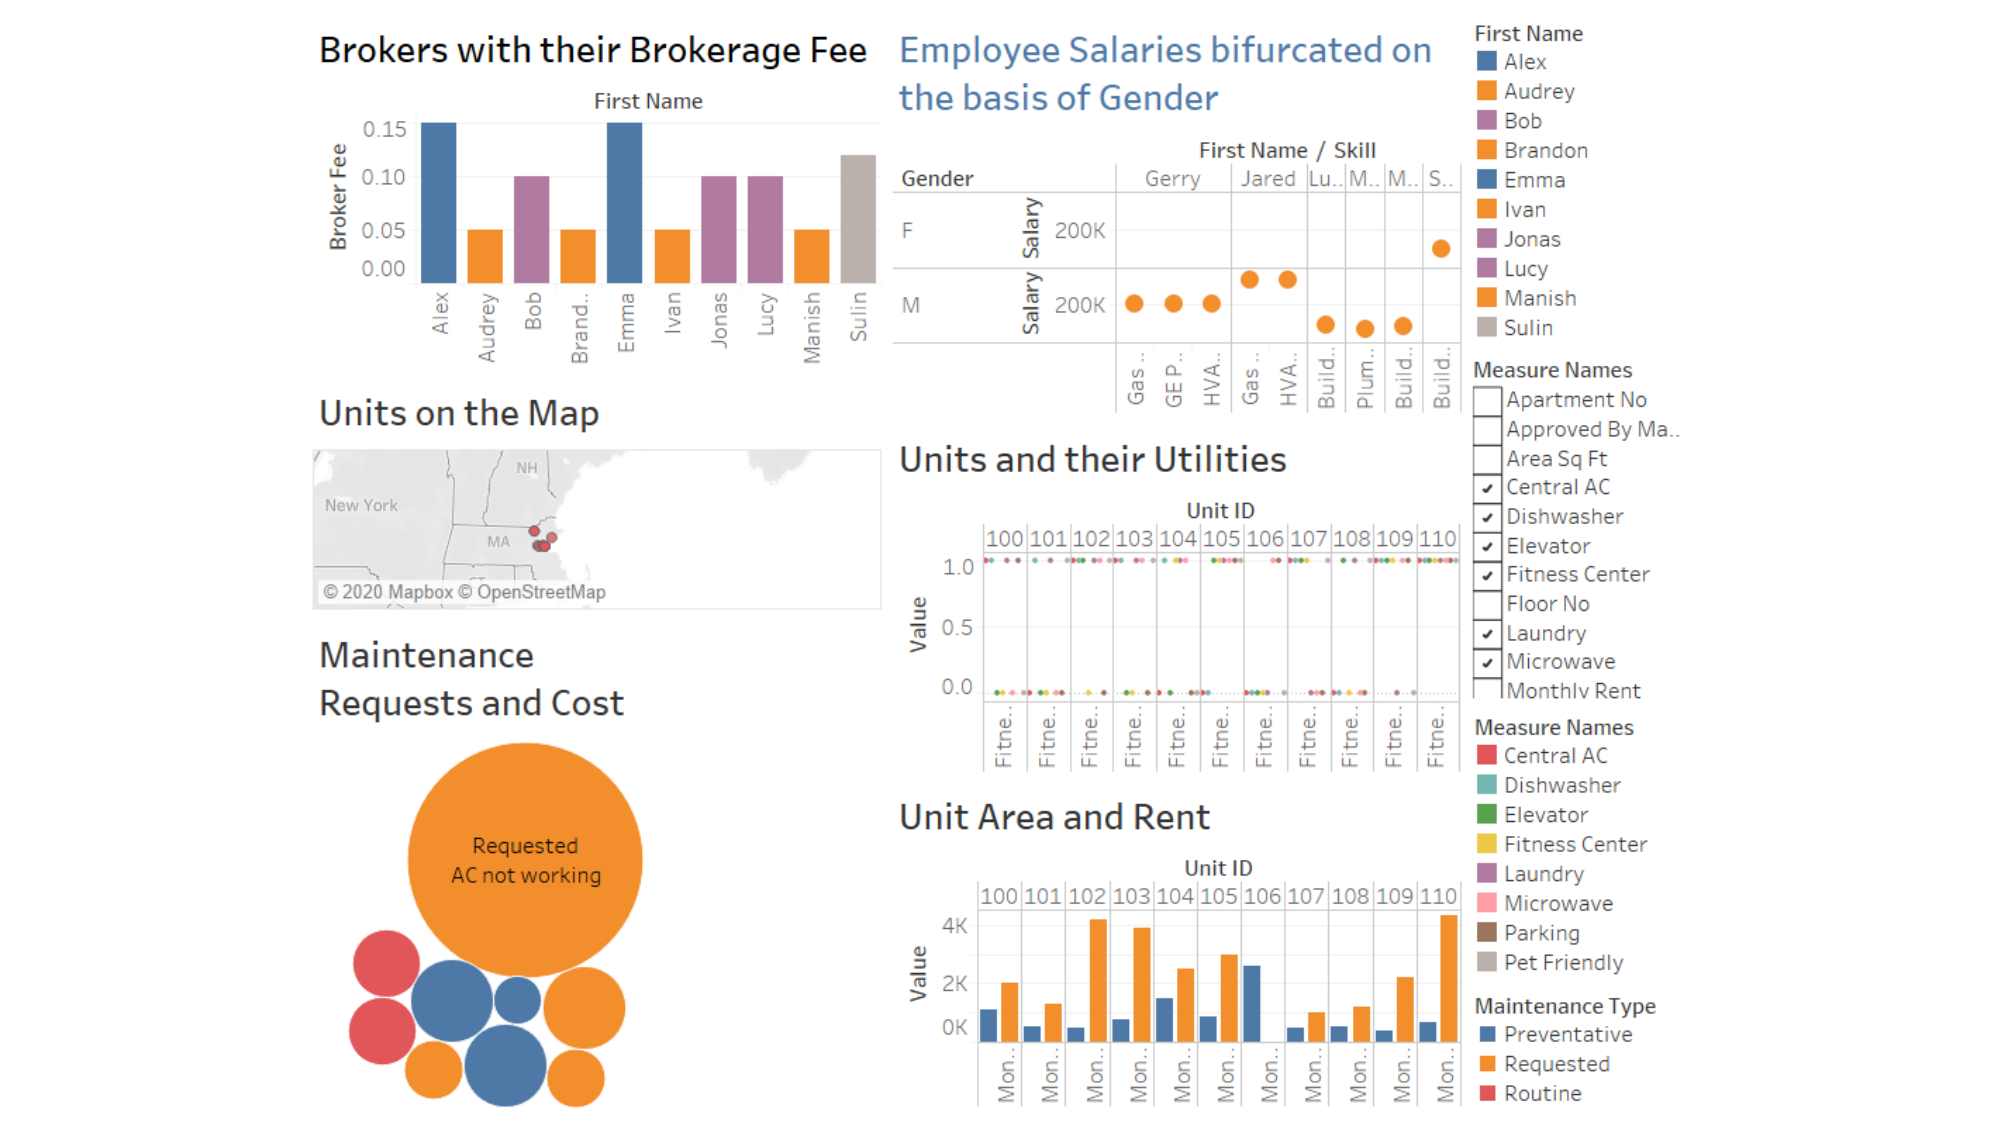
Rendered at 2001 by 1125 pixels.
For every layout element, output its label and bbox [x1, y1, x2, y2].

picture [296, 0, 1704, 1125]
